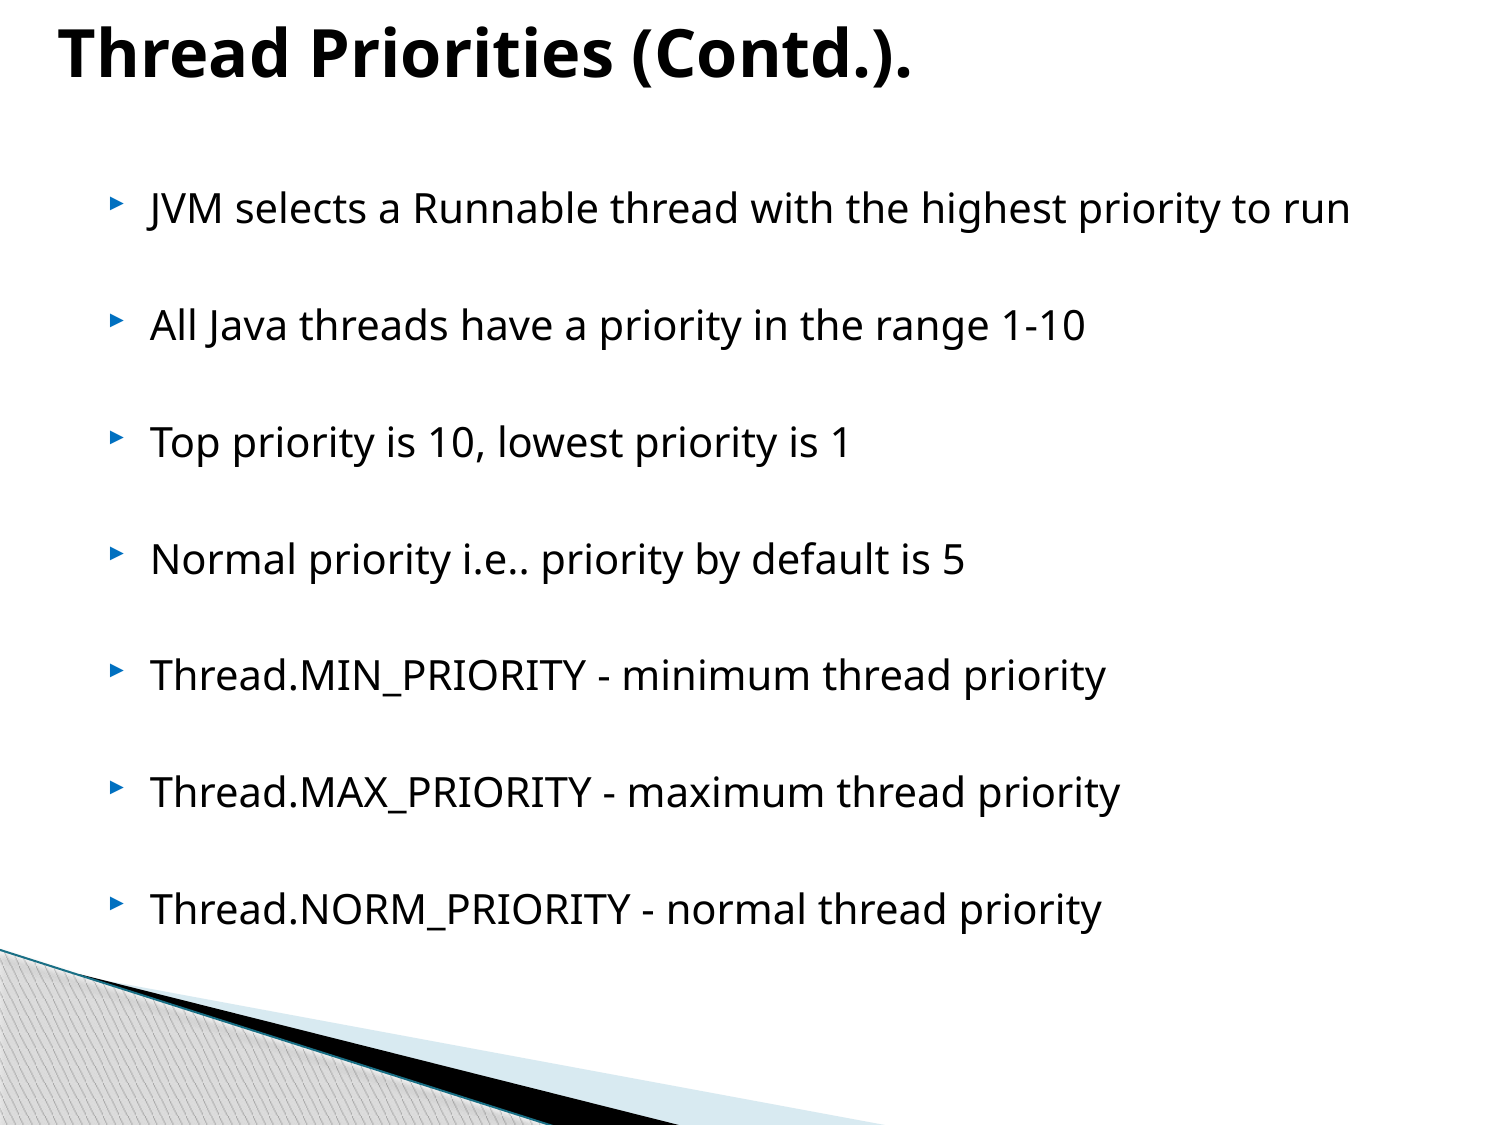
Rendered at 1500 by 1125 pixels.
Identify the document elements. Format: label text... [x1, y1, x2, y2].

list JVM selects a Runnable thread with the highest priority to run All Java threads have a priority in the range 1-10 Top priority is 10, lowest priority is 1 Normal priority i.e.. priority by default is 5 Thread.MIN_PRIORITY - minimum thread priority Thread.MAX_PRIORITY - maximum thread priority Thread.NORM_PRIORITY - normal thread priority [75, 174, 1427, 990]
list Thread Priorities (Contd.). [24, 2, 1376, 100]
